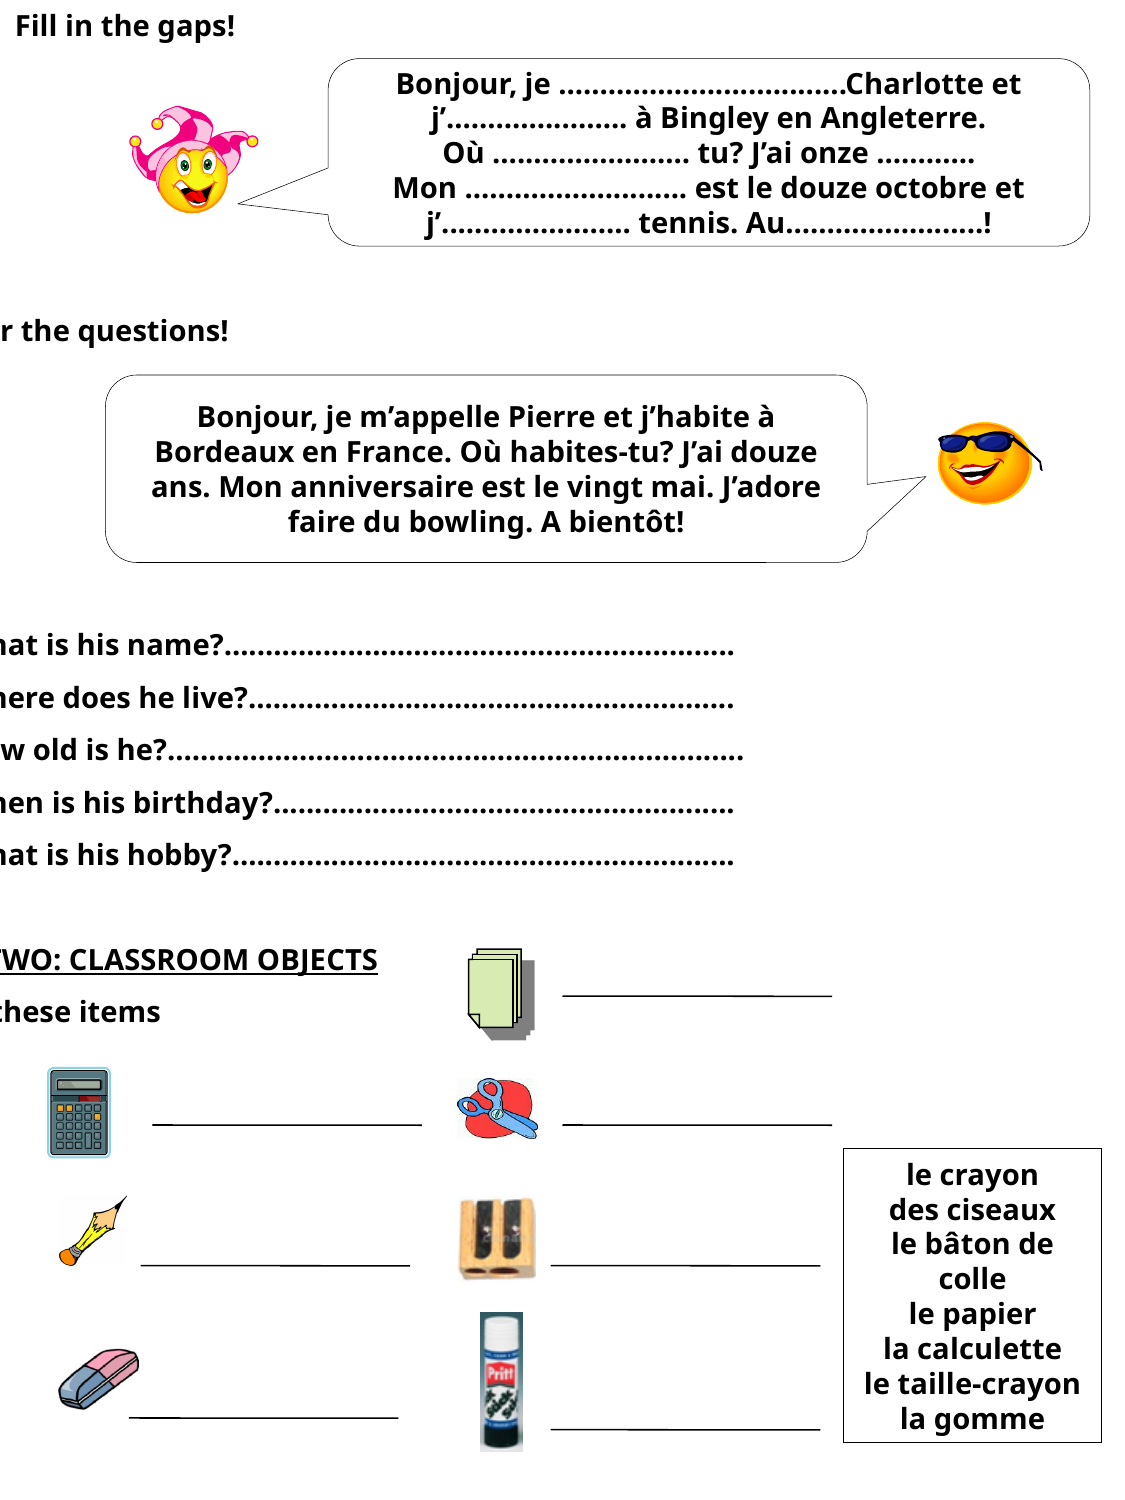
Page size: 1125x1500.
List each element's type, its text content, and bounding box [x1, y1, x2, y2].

picture [480, 1312, 523, 1452]
picture [46, 1066, 112, 1160]
text_box Answer the questions! What is his name?.............................................................. Where does he live?........................................................... How old is he?...................................................................... When is his birthday?........................................................ What is his hobby?............................................................. PART TWO: CLASSROOM OBJECTS Label these items [0, 304, 760, 1037]
text_box [468, 949, 522, 1028]
picture [128, 105, 259, 214]
text_box Bonjour, je ...................................Charlotte et j’...................... à Bingley en Angleterre. Où ........................ tu? J’ai onze ............ Mon ........................... est le douze octobre et j’....................... tennis. Au........................! [265, 56, 1092, 249]
text_box le crayon des ciseaux le bâton de colle le papier la calculette le taille-crayon la gomme [843, 1148, 1102, 1443]
text_box Bonjour, je m’appelle Pierre et j’habite à Bordeaux en France. Où habites-tu? J’ai douze ans. Mon anniversaire est le vingt mai. J’adore faire du bowling. A bientôt! [103, 372, 928, 565]
picture [456, 1077, 538, 1139]
picture [937, 421, 1044, 505]
picture [456, 1195, 536, 1284]
picture [58, 1347, 139, 1411]
picture [58, 1195, 127, 1266]
text_box Fill in the gaps! [0, 0, 1125, 50]
